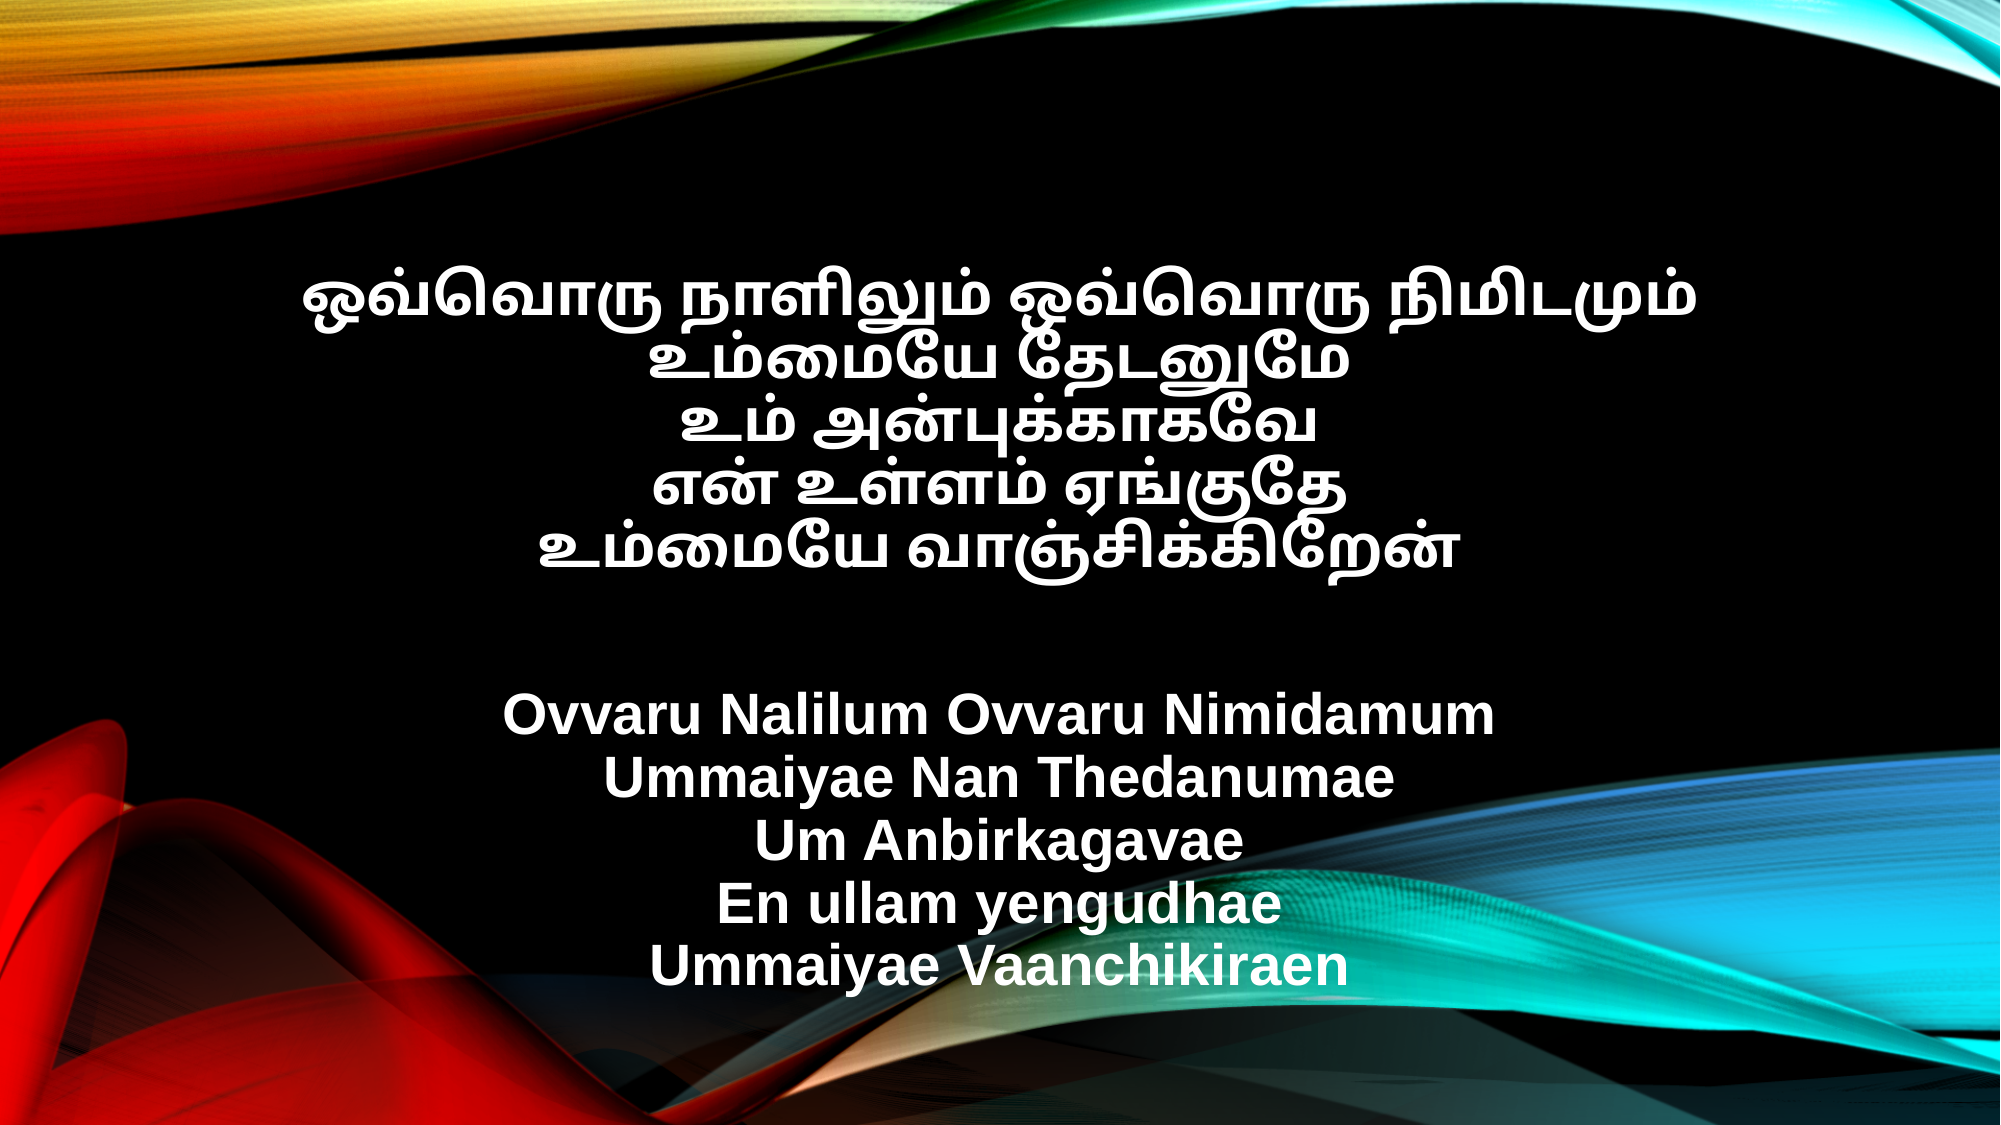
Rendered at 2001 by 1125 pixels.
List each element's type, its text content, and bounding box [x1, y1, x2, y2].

subtitle ஒவ்வொரு நாளிலும் ஒவ்வொரு நிமிடமும் உம்மையே தேடனுமே உம் அன்புக்காகவே என் உள்ளம் ஏங்குதே உம்மையே வாஞ்சிக்கிறேன் Ovvaru Nalilum Ovvaru Nimidamum Ummaiyae Nan Thedanumae Um Anbirkagavae En ullam yengudhae Ummaiyae Vaanchikiraen [0, 0, 2000, 1125]
